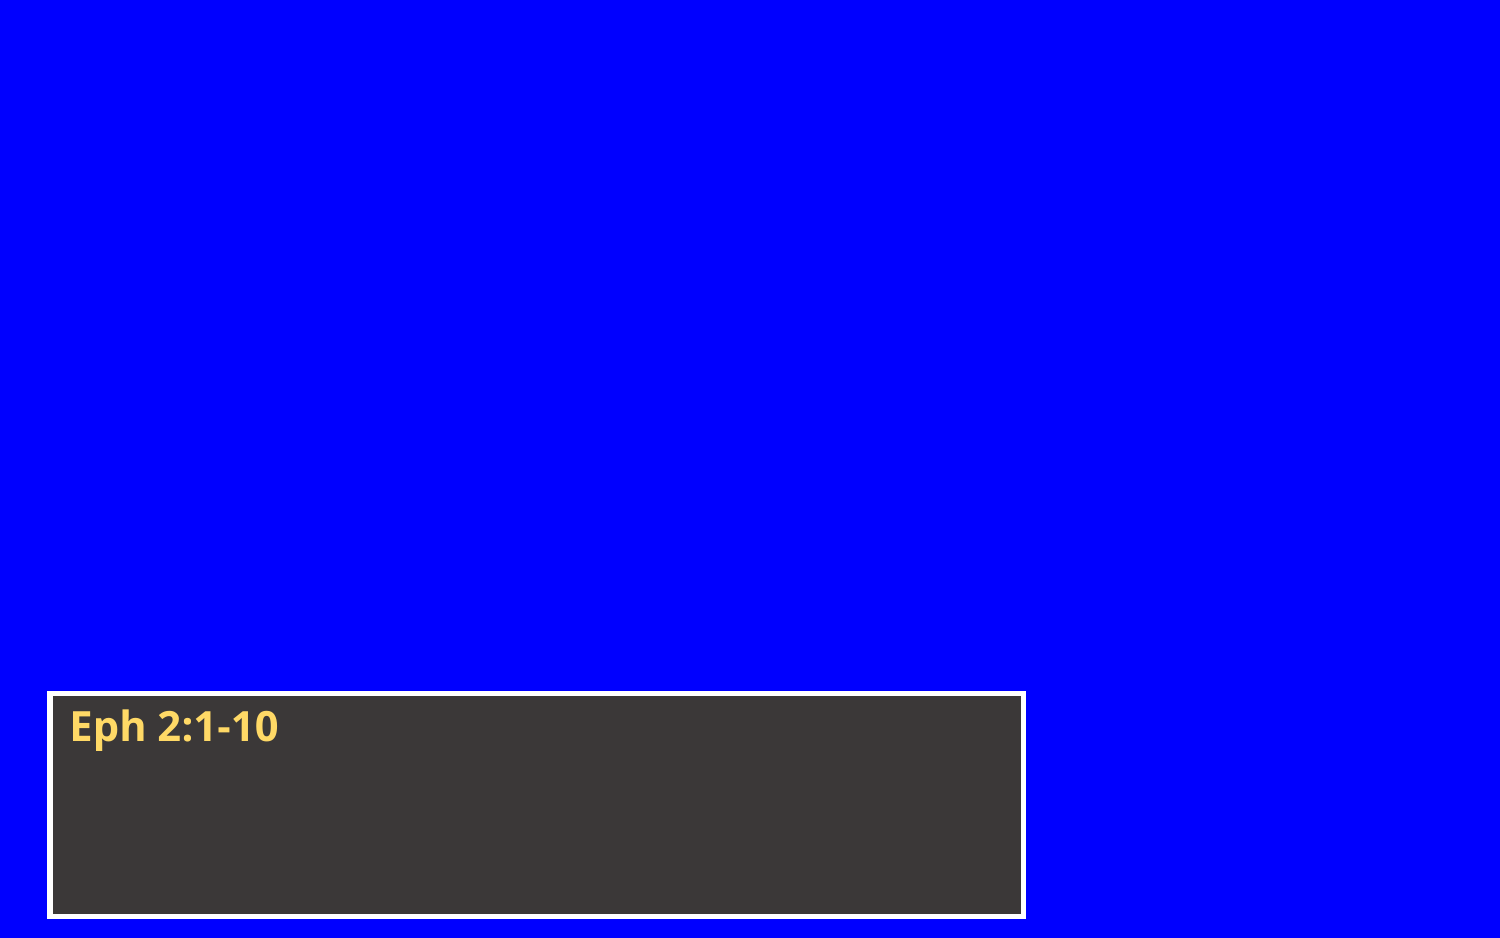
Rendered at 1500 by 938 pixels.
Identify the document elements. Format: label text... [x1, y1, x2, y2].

text_box Eph 2:1-10 9 Not of works, lest any man should boast. [50, 693, 1024, 917]
